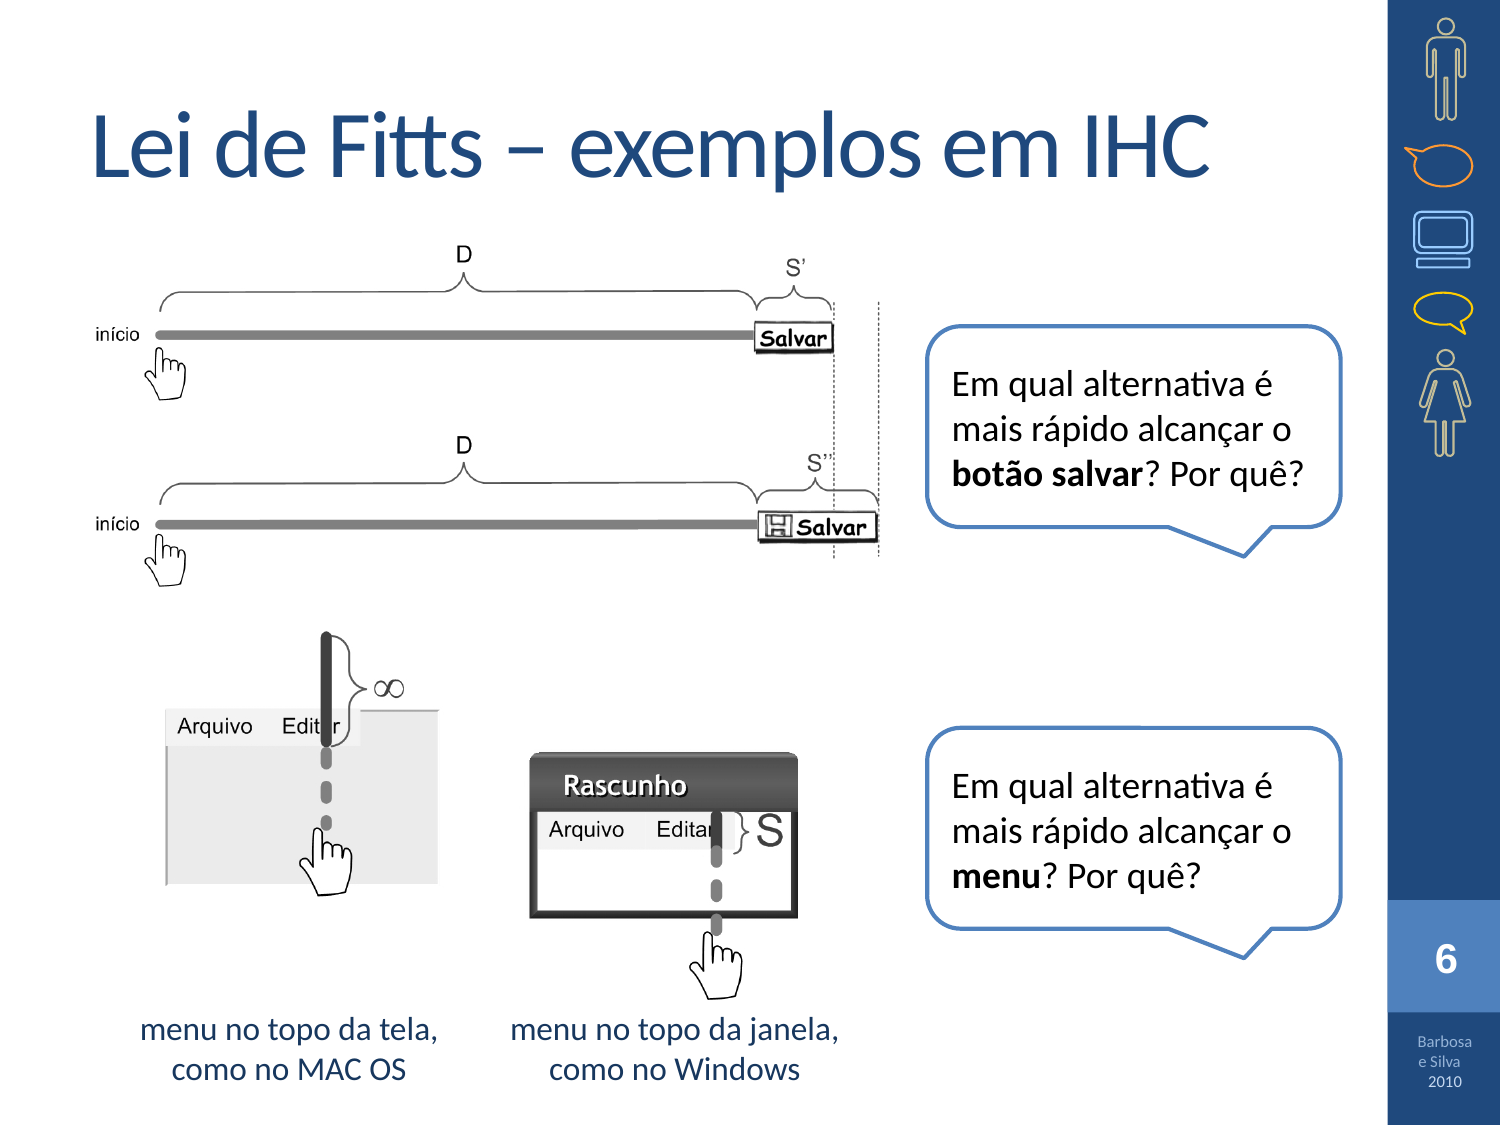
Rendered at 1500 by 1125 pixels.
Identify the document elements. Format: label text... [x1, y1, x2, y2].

picture [164, 630, 798, 1000]
text_box Em qual alternativa é mais rápido alcançar o menu? Por quê? [925, 725, 1343, 961]
title Lei de Fitts – exemplos em IHC [75, 45, 1325, 233]
text_box Em qual alternativa é mais rápido alcançar o botão salvar? Por quê? [925, 324, 1343, 559]
text_box menu no topo da tela, como no MAC OS [112, 999, 467, 1095]
text_box menu no topo da janela, como no Windows [490, 999, 860, 1095]
picture [93, 236, 881, 587]
